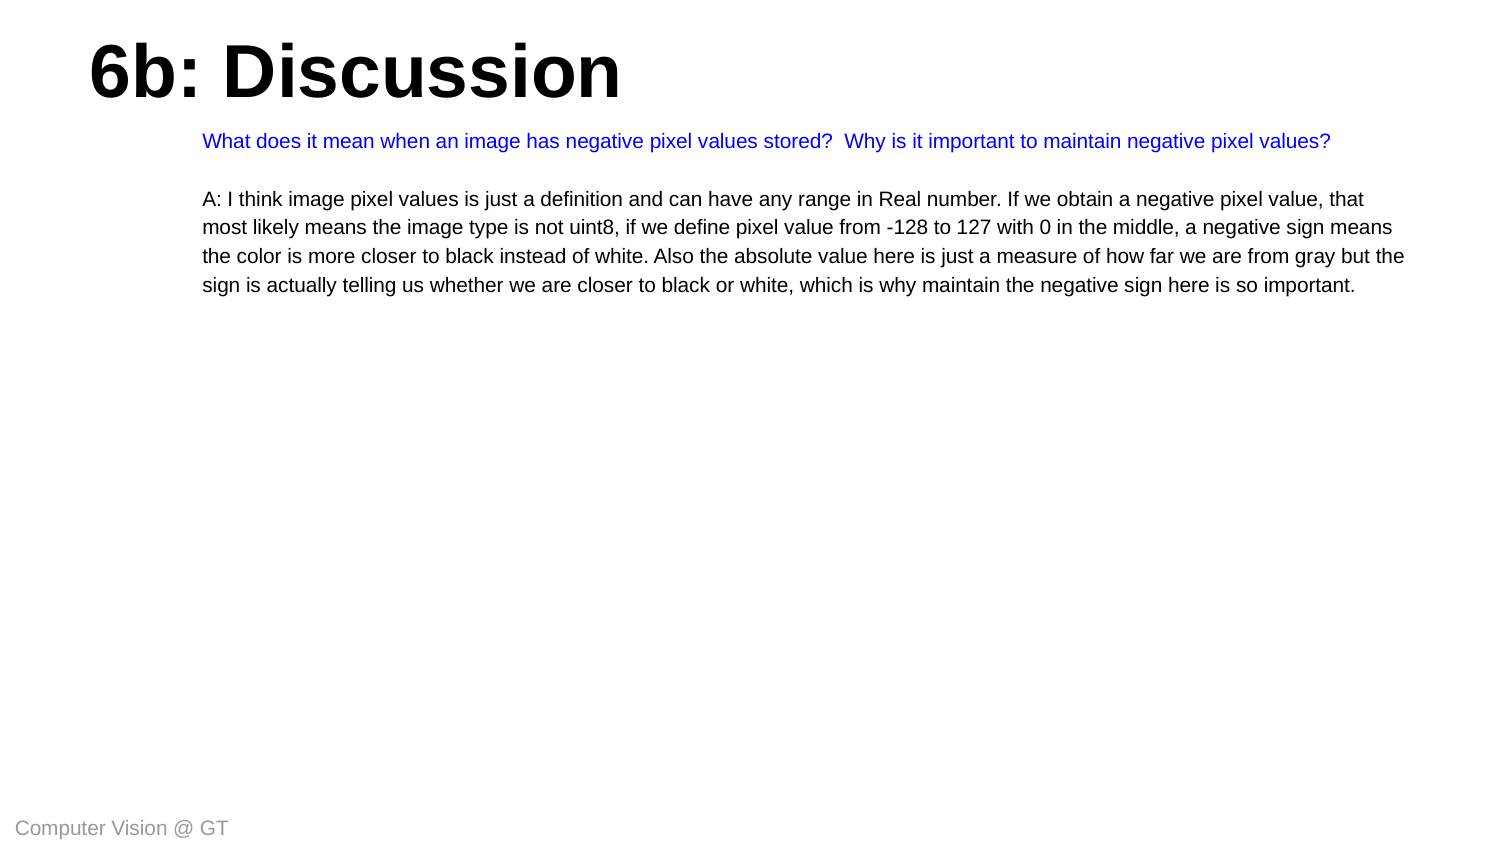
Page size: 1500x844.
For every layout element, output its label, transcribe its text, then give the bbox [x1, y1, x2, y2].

text_box What does it mean when an image has negative pixel values stored? Why is it important to maintain negative pixel values? A: I think image pixel values is just a definition and can have any range in Real number. If we obtain a negative pixel value, that most likely means the image type is not uint8, if we define pixel value from -128 to 127 with 0 in the middle, a negative sign means the color is more closer to black instead of white. Also the absolute value here is just a measure of how far we are from gray but the sign is actually telling us whether we are closer to black or white, which is why maintain the negative sign here is so important. [75, 109, 1425, 734]
text_box 6b: Discussion [75, 33, 1425, 109]
text_box Computer Vision @ GT [0, 811, 421, 844]
